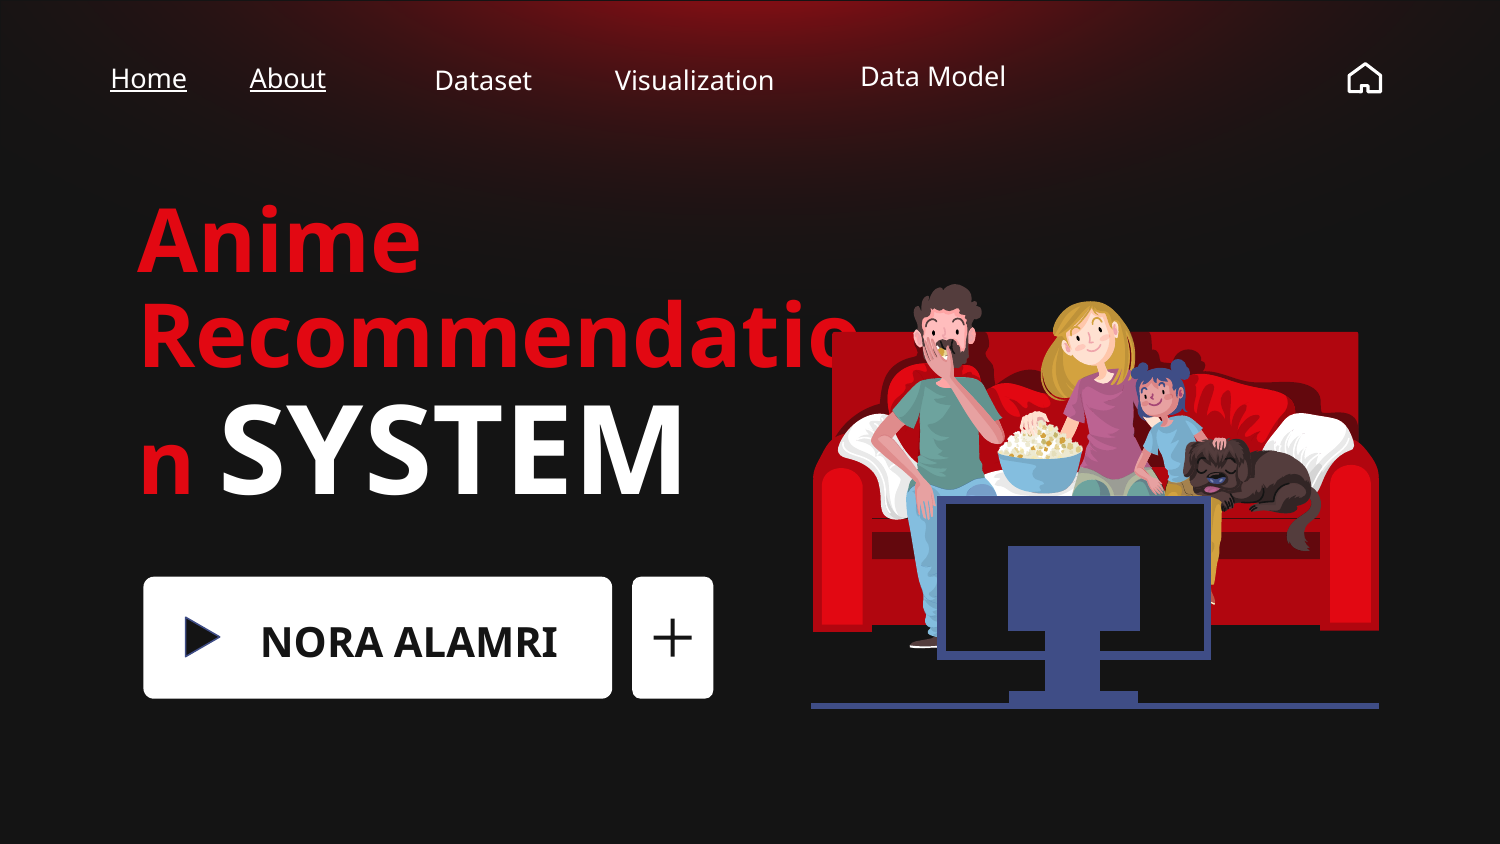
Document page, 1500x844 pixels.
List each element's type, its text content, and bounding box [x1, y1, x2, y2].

text_box [1349, 63, 1381, 92]
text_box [95, 53, 1023, 118]
text_box [632, 576, 714, 699]
subtitle NORA ALAMRI [244, 579, 616, 702]
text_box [810, 283, 1380, 710]
text_box [653, 618, 692, 657]
picture [2, 2, 1500, 844]
title Anime Recommendation SYSTEM [122, 172, 887, 545]
text_box [143, 576, 609, 699]
text_box [185, 617, 220, 657]
